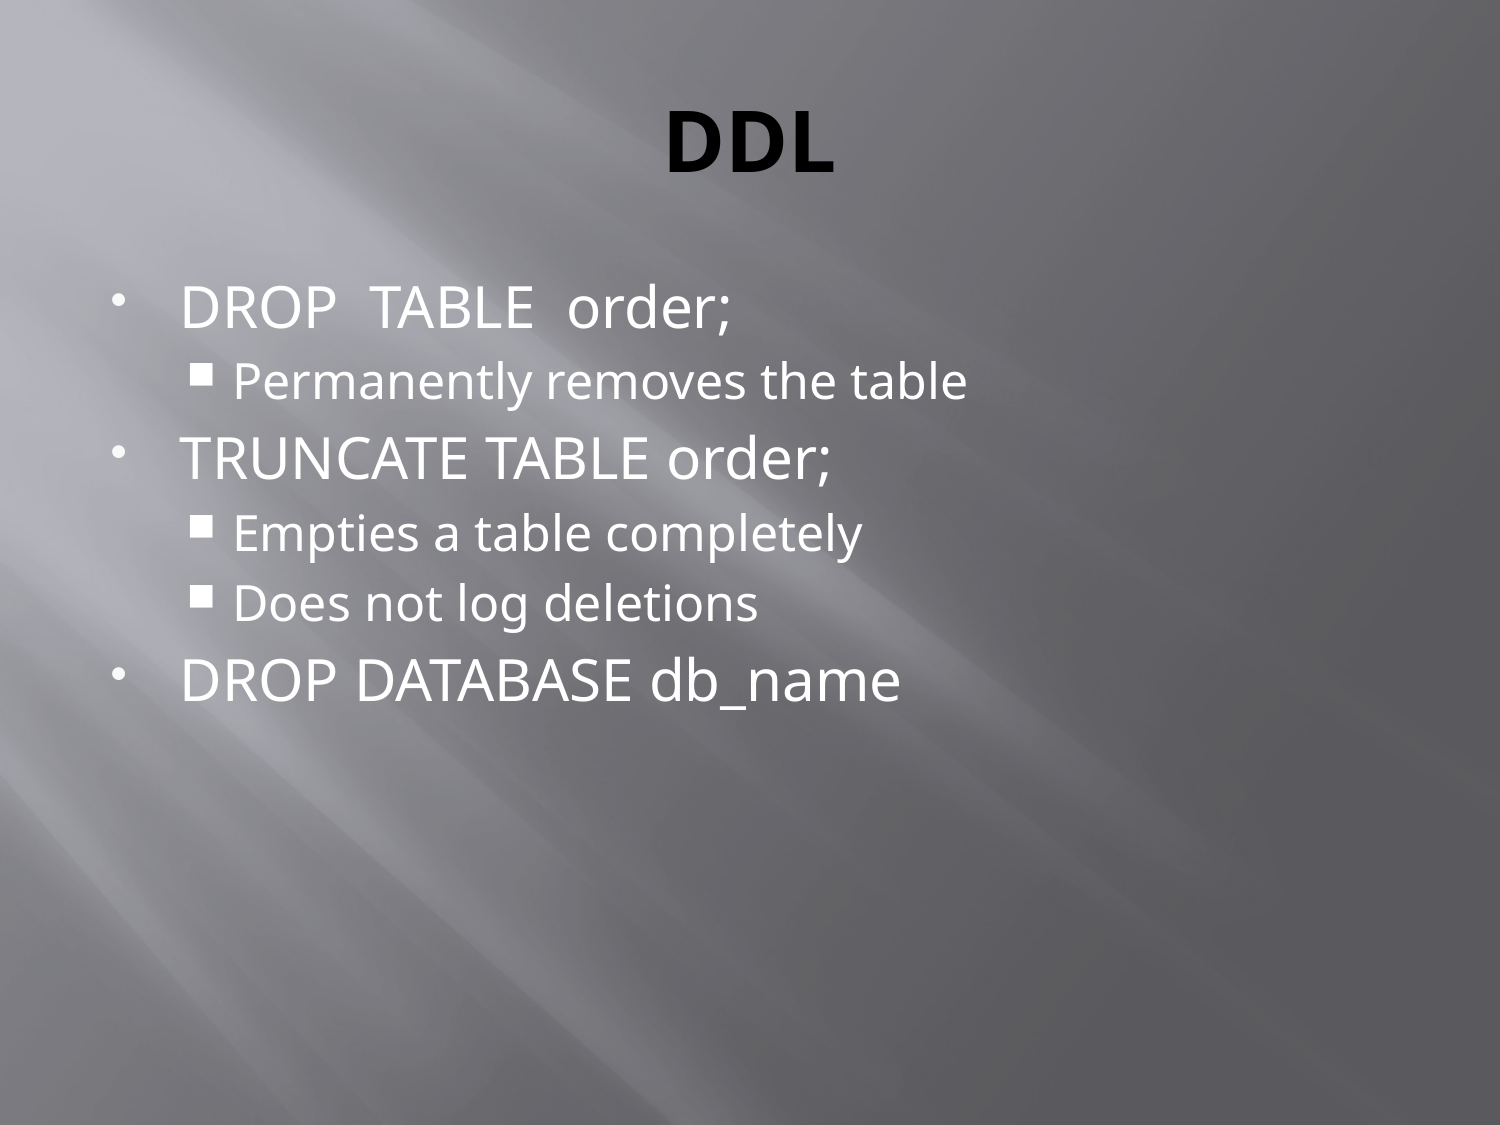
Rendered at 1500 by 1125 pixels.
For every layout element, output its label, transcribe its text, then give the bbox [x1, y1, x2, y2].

title DDL [75, 45, 1425, 233]
list DROP TABLE order; Permanently removes the table TRUNCATE TABLE order; Empties a table completely Does not log deletions DROP DATABASE db_name [75, 262, 1425, 1035]
